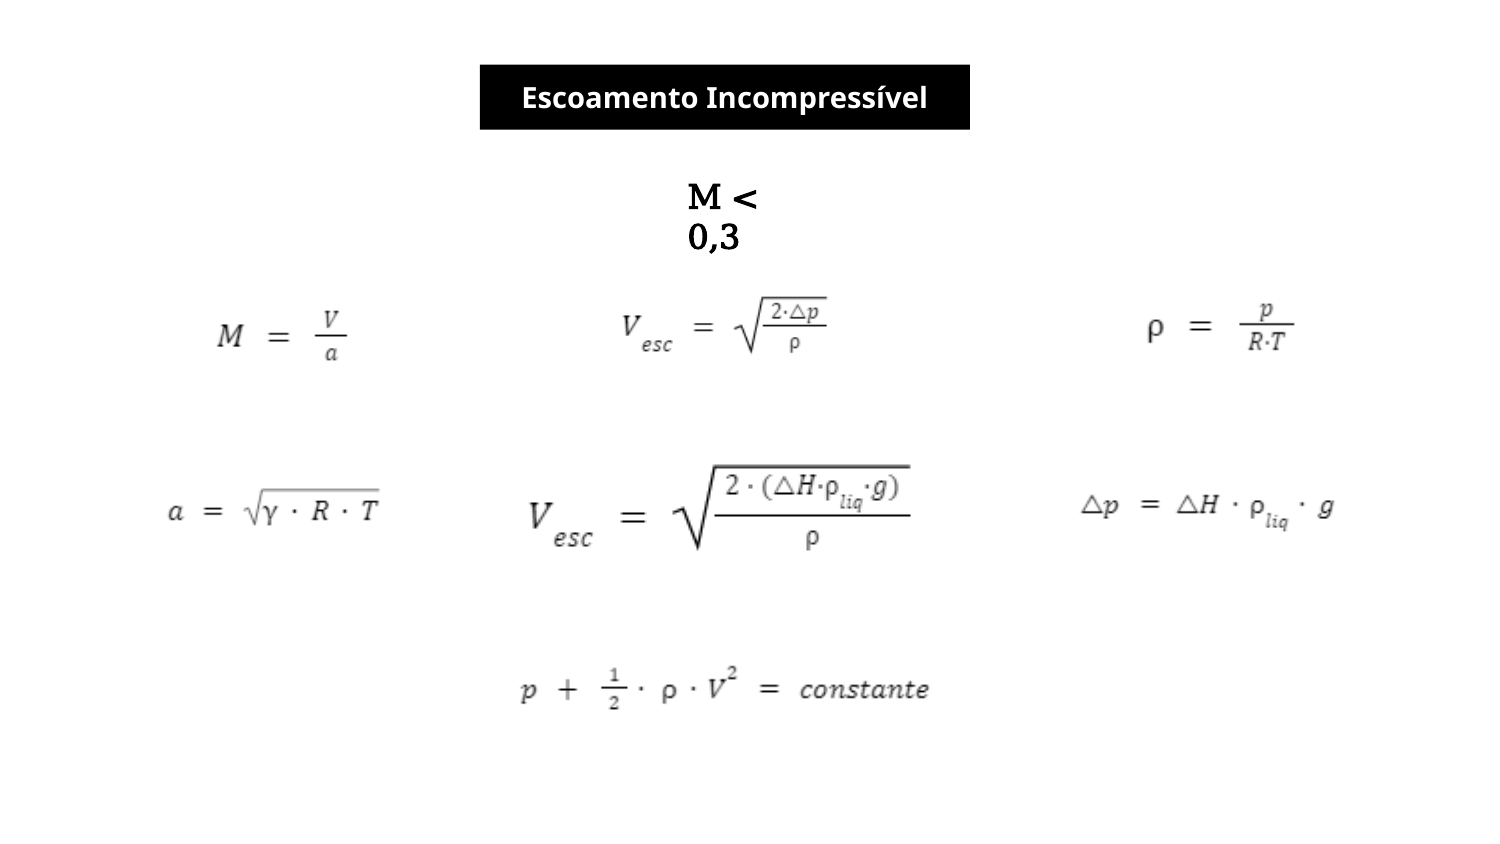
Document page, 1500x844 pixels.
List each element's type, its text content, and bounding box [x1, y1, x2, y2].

picture [499, 426, 951, 592]
picture [1056, 461, 1383, 557]
picture [595, 269, 855, 389]
text_box M < 0,3 [672, 160, 828, 267]
picture [146, 461, 393, 557]
picture [189, 272, 381, 393]
picture [498, 642, 951, 738]
picture [1125, 281, 1315, 377]
text_box Escoamento Incompressível [479, 64, 970, 130]
